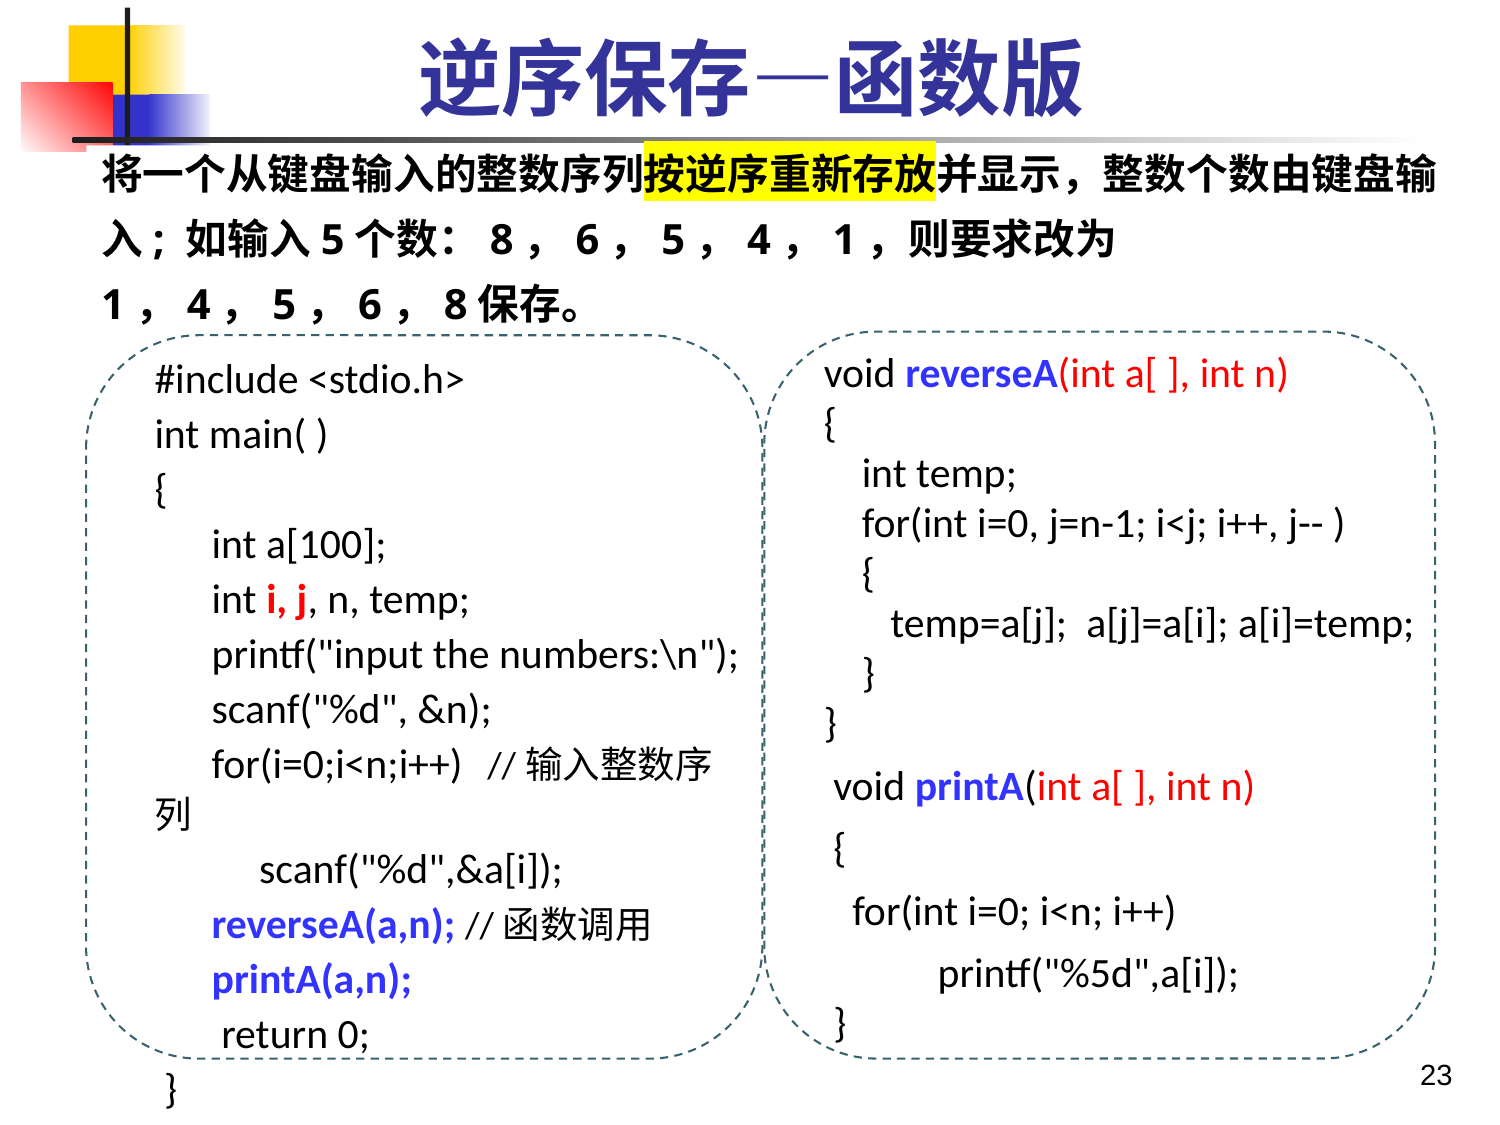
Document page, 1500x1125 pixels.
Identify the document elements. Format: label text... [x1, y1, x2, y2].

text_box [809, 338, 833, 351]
title 逆序保存—函数版 [112, 24, 1391, 134]
text_box [763, 330, 1437, 1060]
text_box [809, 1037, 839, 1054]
text_box void reverseA(int a[ ], int n) { int temp; for(int i=0, j=n-1; i<j; i++, j-- ) { temp=a[j]; a[j]=a[i]; a[i]=temp; } } void printA(int a[ ], int n) { for(int i=0; i<n; i++) printf("%5d",a[i]); } [1362, 963, 1436, 1054]
text_box void reverseA(int a[ ], int n) { int temp; for(int i=0, j=n-1; i<j; i++, j-- ) { temp=a[j]; a[j]=a[i]; a[i]=temp; } } void printA(int a[ ], int n) { for(int i=0; i<n; i++) printf("%5d",a[i]); } [1367, 338, 1436, 427]
slide_number 23 [1154, 1023, 1468, 1100]
text_box #include <stdio.h> int main( ) { int a[100]; int i, j, n, temp; printf("input the numbers:\n"); scanf("%d", &n); for(i=0;i<n;i++) //输入整数序列 scanf("%d",&a[i]); reverseA(a,n); //函数调用 printA(a,n); return 0; } [64, 339, 761, 1125]
text_box [85, 334, 764, 1060]
text_box 将一个从键盘输入的整数序列按逆序重新存放并显示，整数个数由键盘输入; 如输入5个数：8，6，5，4，1，则要求改为1，4，5，6，8保存。 [85, 144, 1471, 315]
